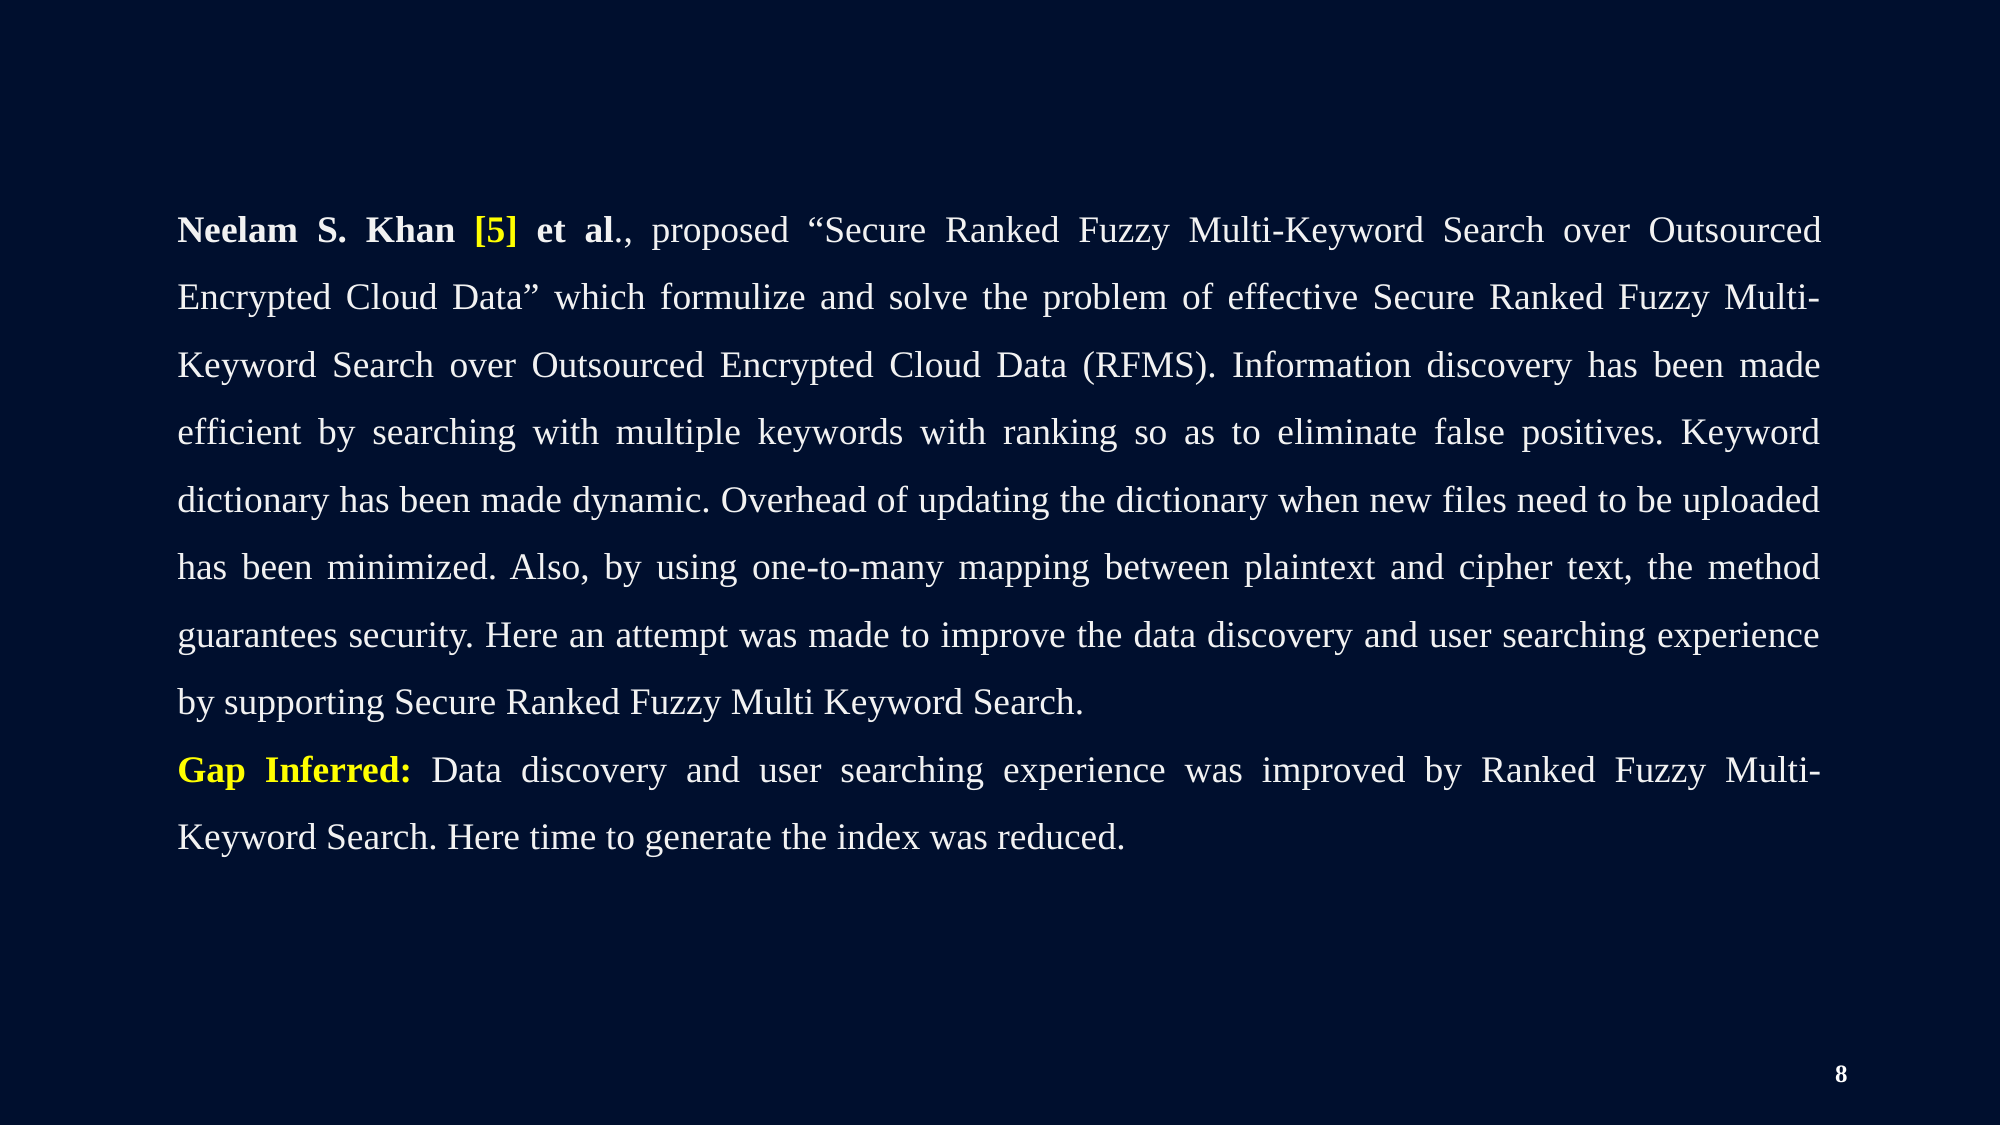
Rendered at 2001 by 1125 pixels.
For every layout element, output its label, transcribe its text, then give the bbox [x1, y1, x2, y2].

slide_number 8 [1412, 1042, 1863, 1103]
text_box Neelam S. Khan [5] et al., proposed “Secure Ranked Fuzzy Multi-Keyword Search over Outsourced Encrypted Cloud Data” which formulize and solve the problem of effective Secure Ranked Fuzzy Multi-Keyword Search over Outsourced Encrypted Cloud Data (RFMS). Information discovery has been made efficient by searching with multiple keywords with ranking so as to eliminate false positives. Keyword dictionary has been made dynamic. Overhead of updating the dictionary when new files need to be uploaded has been minimized. Also, by using one-to-many mapping between plaintext and cipher text, the method guarantees security. Here an attempt was made to improve the data discovery and user searching experience by supporting Secure Ranked Fuzzy Multi Keyword Search. Gap Inferred: Data discovery and user searching experience was improved by Ranked Fuzzy Multi-Keyword Search. Here time to generate the index was reduced. [162, 130, 1838, 933]
